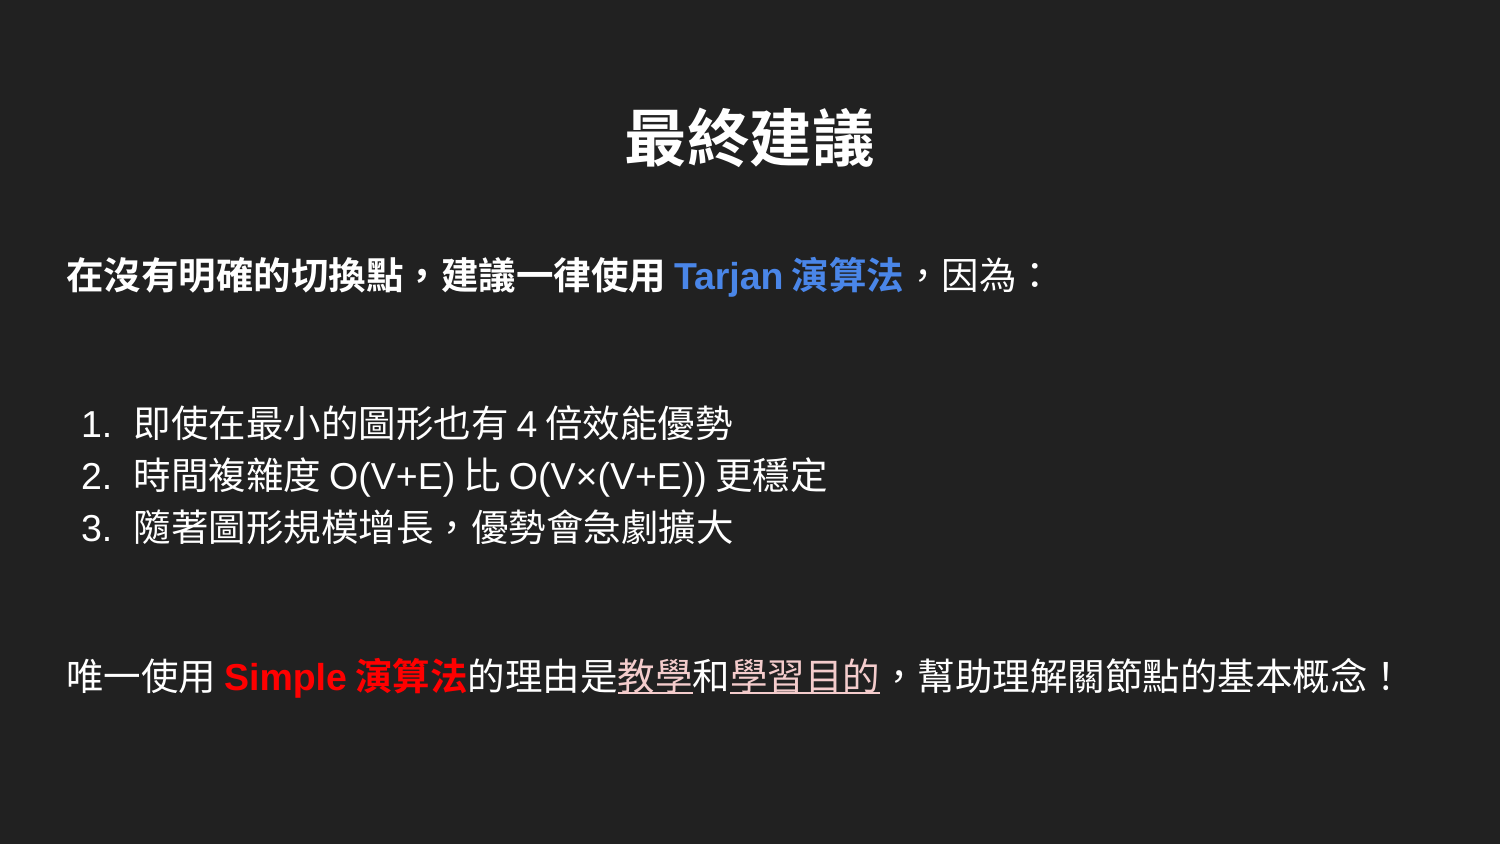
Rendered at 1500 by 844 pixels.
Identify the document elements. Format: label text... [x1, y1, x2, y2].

title 最終建議 [51, 72, 1449, 167]
list 在沒有明確的切換點，建議一律使用Tarjan演算法，因為： 即使在最小的圖形也有4倍效能優勢 時間複雜度O(V+E)比O(V×(V+E))更穩定 隨著圖形規模增長，優勢會急劇擴大 唯一使用Simple演算法的理由是教學和學習目的，幫助理解關節點的基本概念！ [51, 230, 1449, 750]
